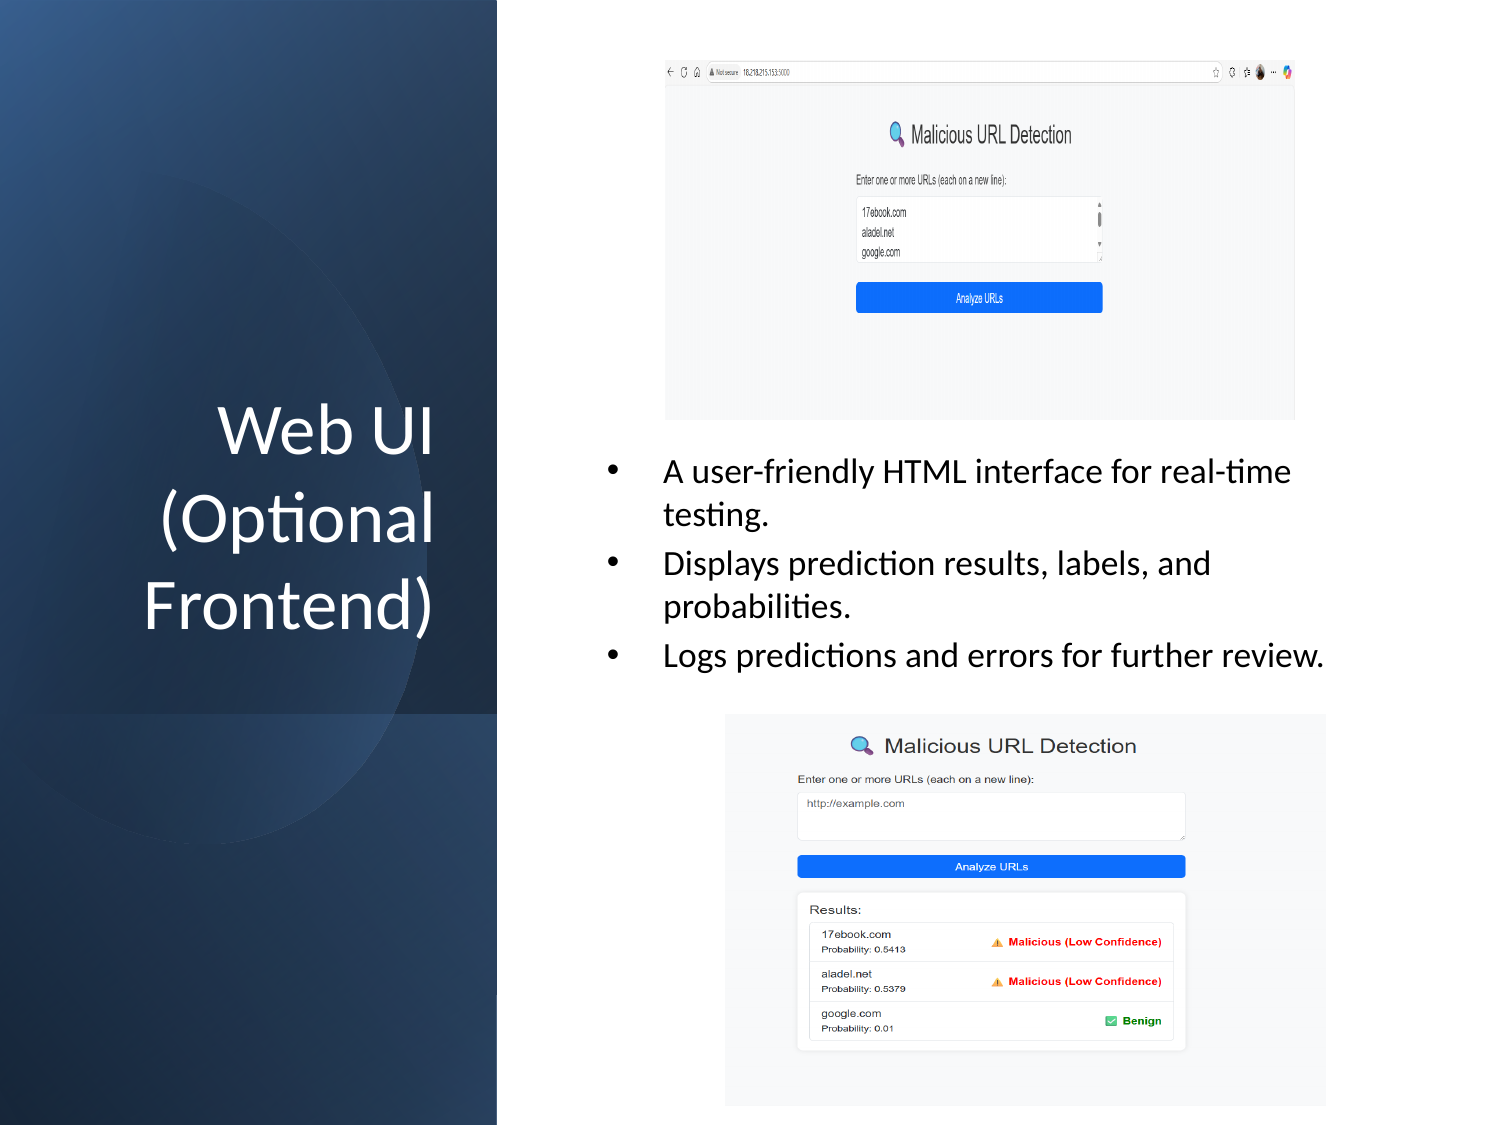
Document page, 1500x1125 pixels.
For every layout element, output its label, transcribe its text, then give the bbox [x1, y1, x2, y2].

list A user-friendly HTML interface for real-time testing. Displays prediction results, labels, and probabilities. Logs predictions and errors for further review. [591, 106, 1399, 1017]
picture [725, 714, 1326, 1106]
text_box [0, 0, 499, 1125]
text_box [499, 0, 1500, 1125]
title Web UI (Optional Frontend) [57, 96, 452, 652]
picture [665, 60, 1295, 420]
